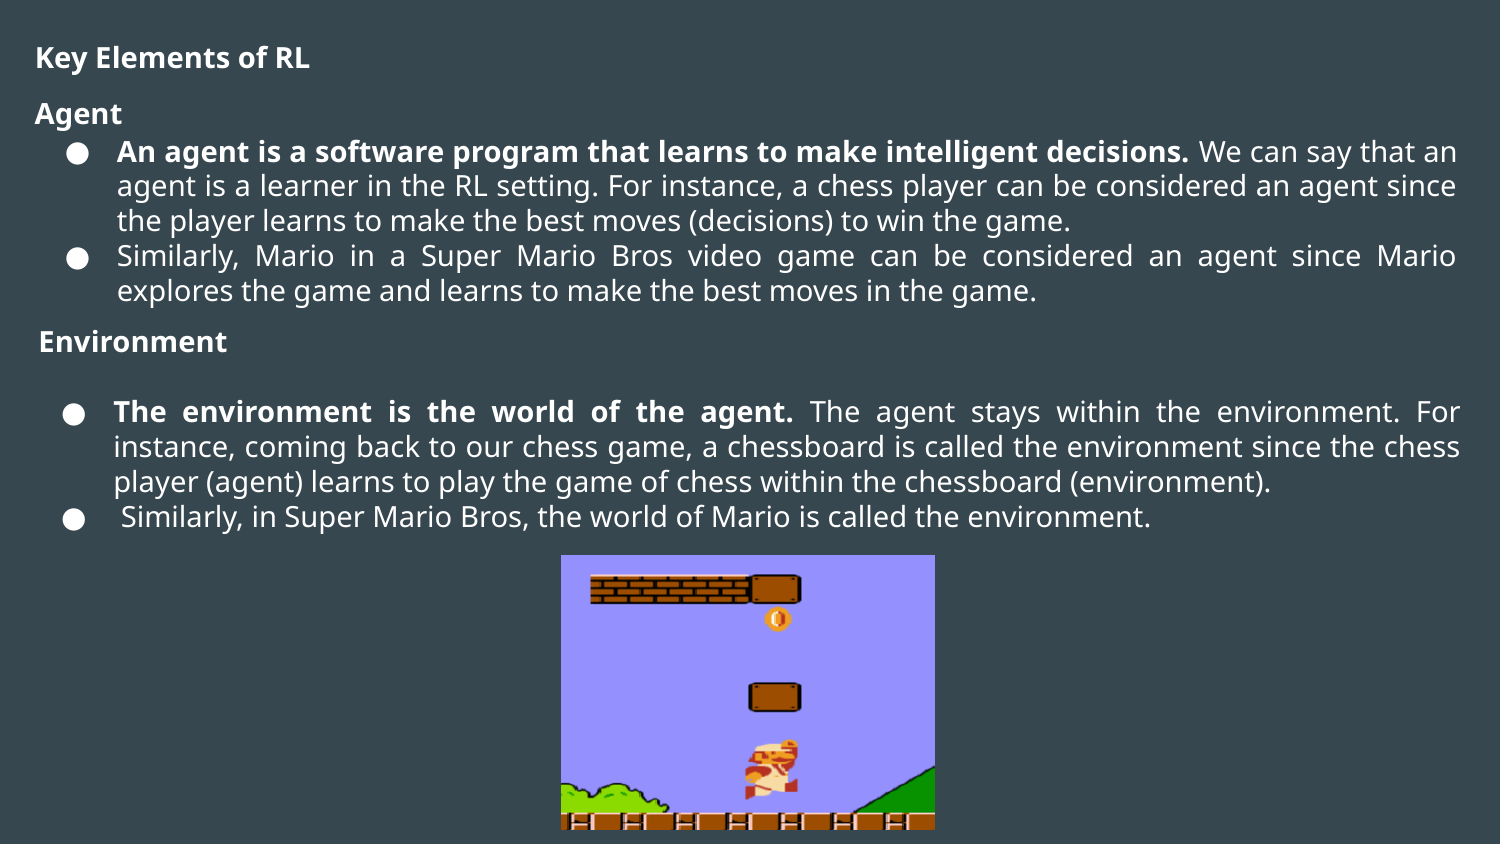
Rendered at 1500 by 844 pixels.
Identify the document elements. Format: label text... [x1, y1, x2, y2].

text_box An agent is a software program that learns to make intelligent decisions. We can say that an agent is a learner in the RL setting. For instance, a chess player can be considered an agent since the player learns to make the best moves (decisions) to win the game. Similarly, Mario in a Super Mario Bros video game can be considered an agent since Mario explores the game and learns to make the best moves in the game. [26, 117, 1473, 308]
text_box Key Elements of RL [19, 24, 705, 90]
text_box Environment The environment is the world of the agent. The agent stays within the environment. For instance, coming back to our chess game, a chessboard is called the environment since the chess player (agent) learns to play the game of chess within the chessboard (environment). Similarly, in Super Mario Bros, the world of Mario is called the environment. [23, 308, 1477, 549]
text_box Agent [19, 80, 340, 146]
picture [561, 555, 935, 830]
